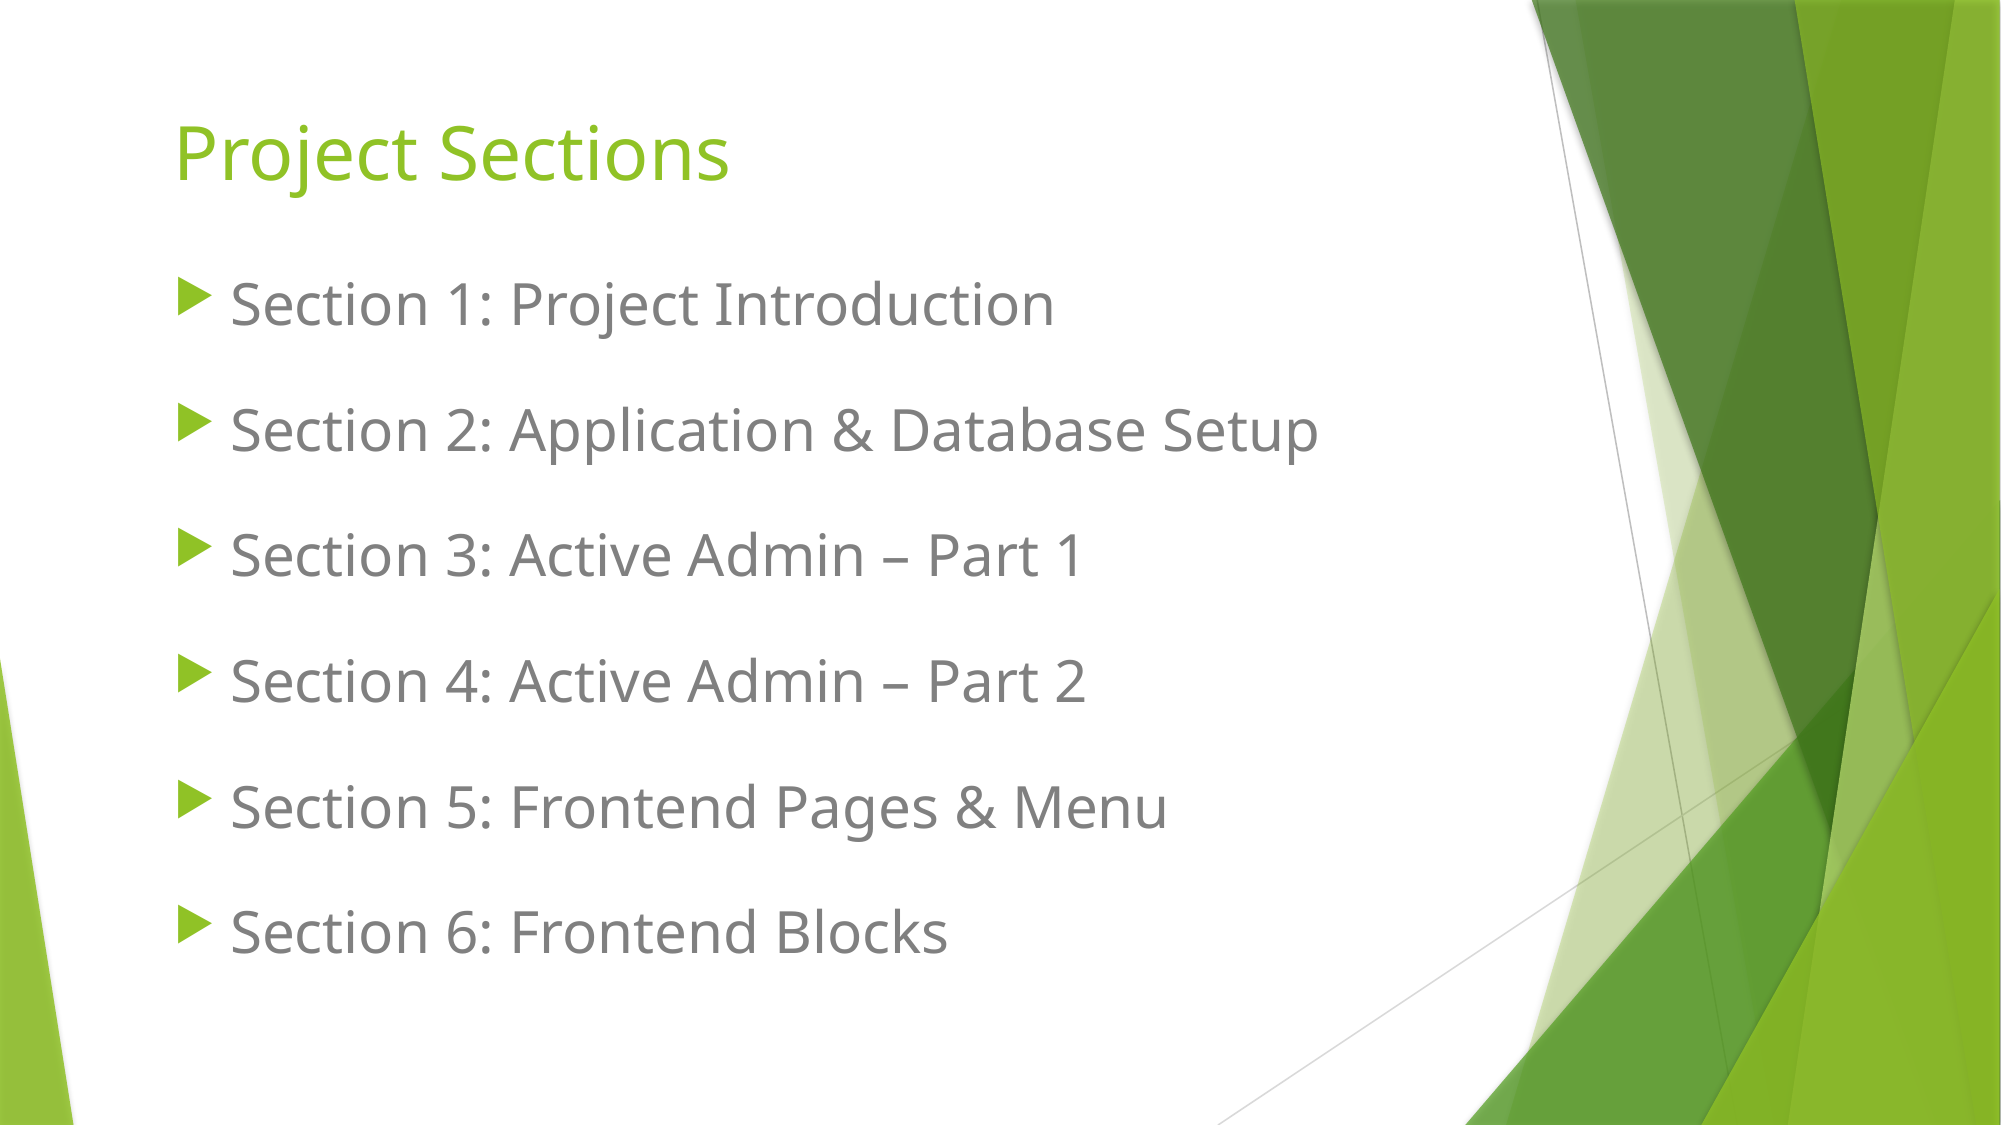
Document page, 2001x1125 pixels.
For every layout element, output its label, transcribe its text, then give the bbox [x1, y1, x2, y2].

title Project Sections [158, 97, 1621, 225]
list Section 1: Project Introduction Section 2: Application & Database Setup Section 3: Active Admin – Part 1 Section 4: Active Admin – Part 2 Section 5: Frontend Pages & Menu Section 6: Frontend Blocks [158, 225, 1867, 1071]
